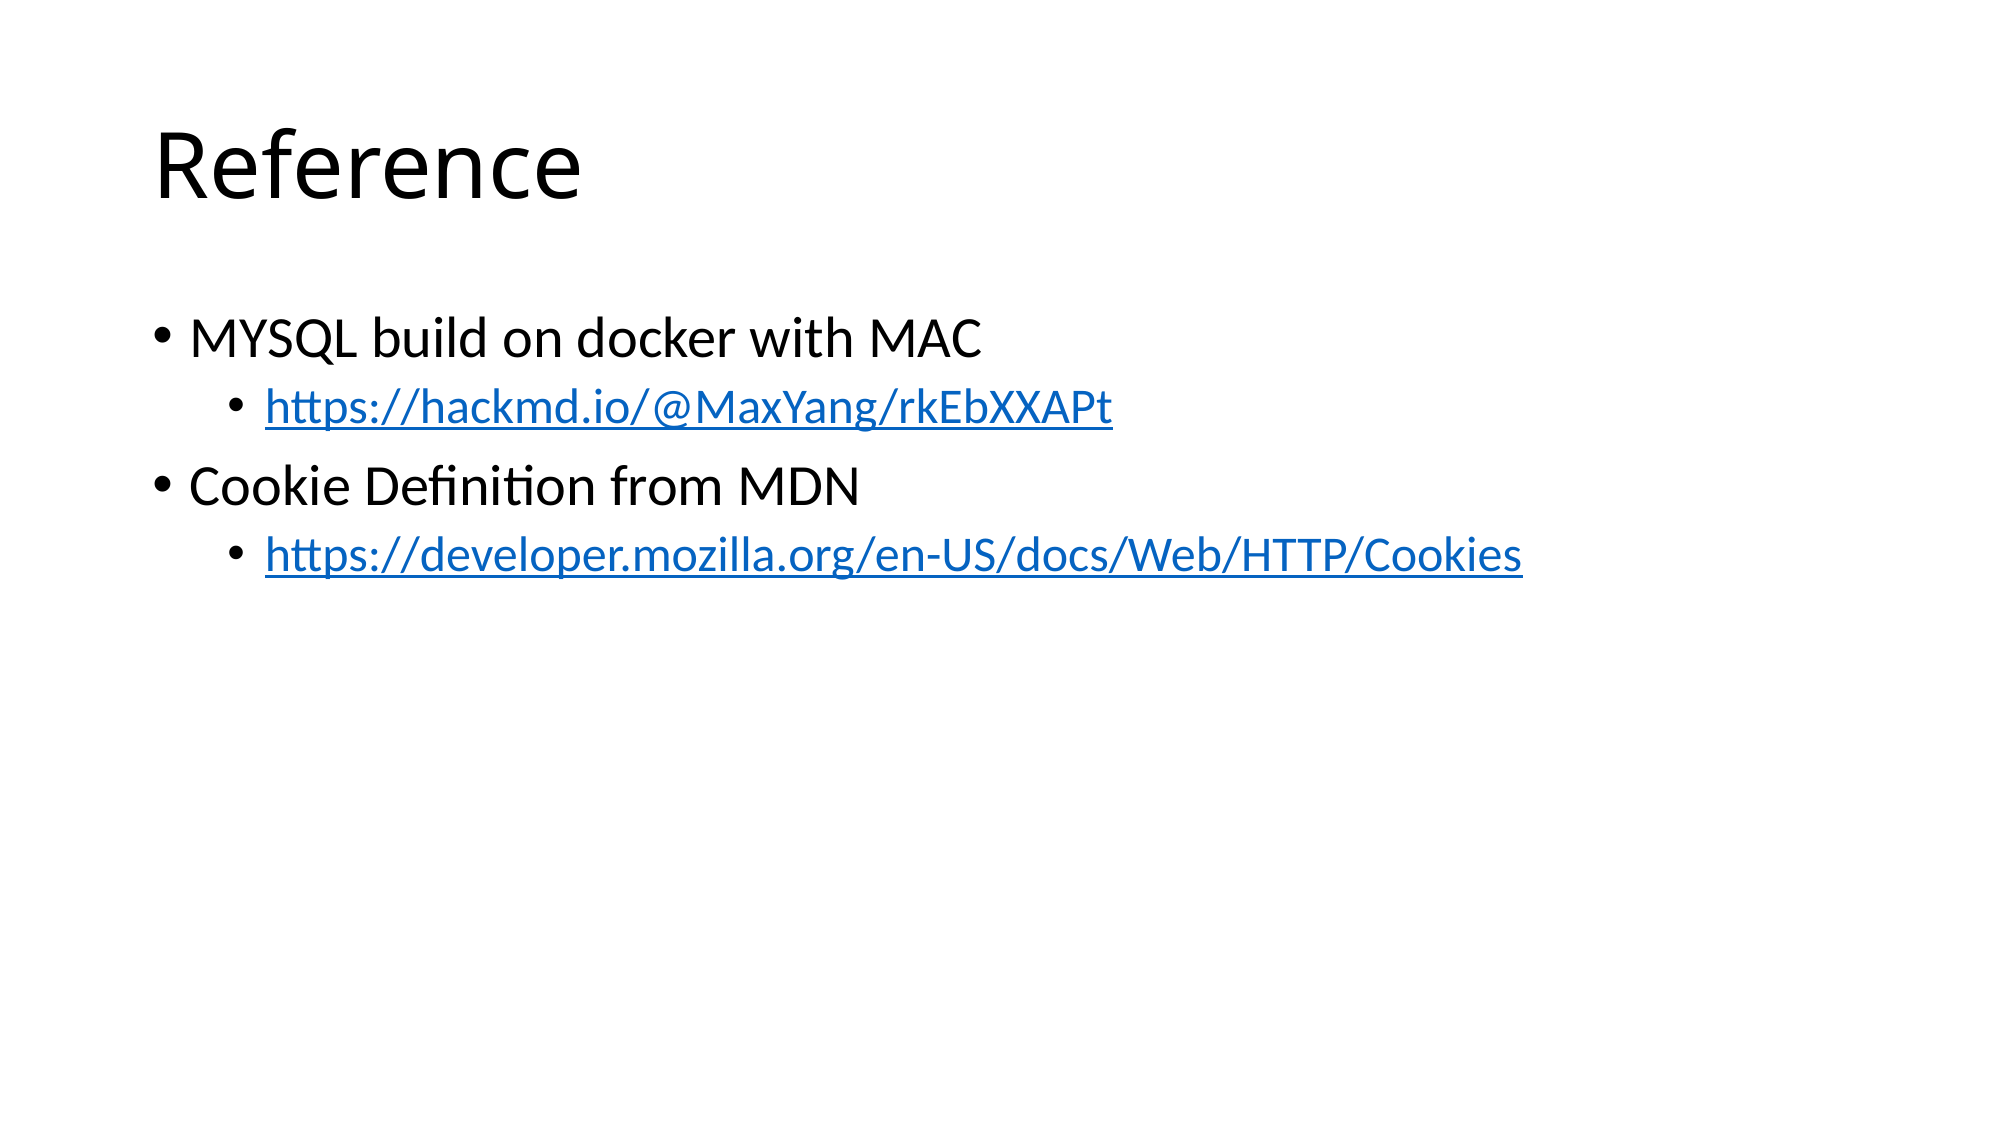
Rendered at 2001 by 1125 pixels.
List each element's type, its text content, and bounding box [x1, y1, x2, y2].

title Reference [137, 59, 1863, 278]
list MYSQL build on docker with MAC https://hackmd.io/@MaxYang/rkEbXXAPt Cookie Definition from MDN https://developer.mozilla.org/en-US/docs/Web/HTTP/Cookies [137, 299, 1863, 1014]
